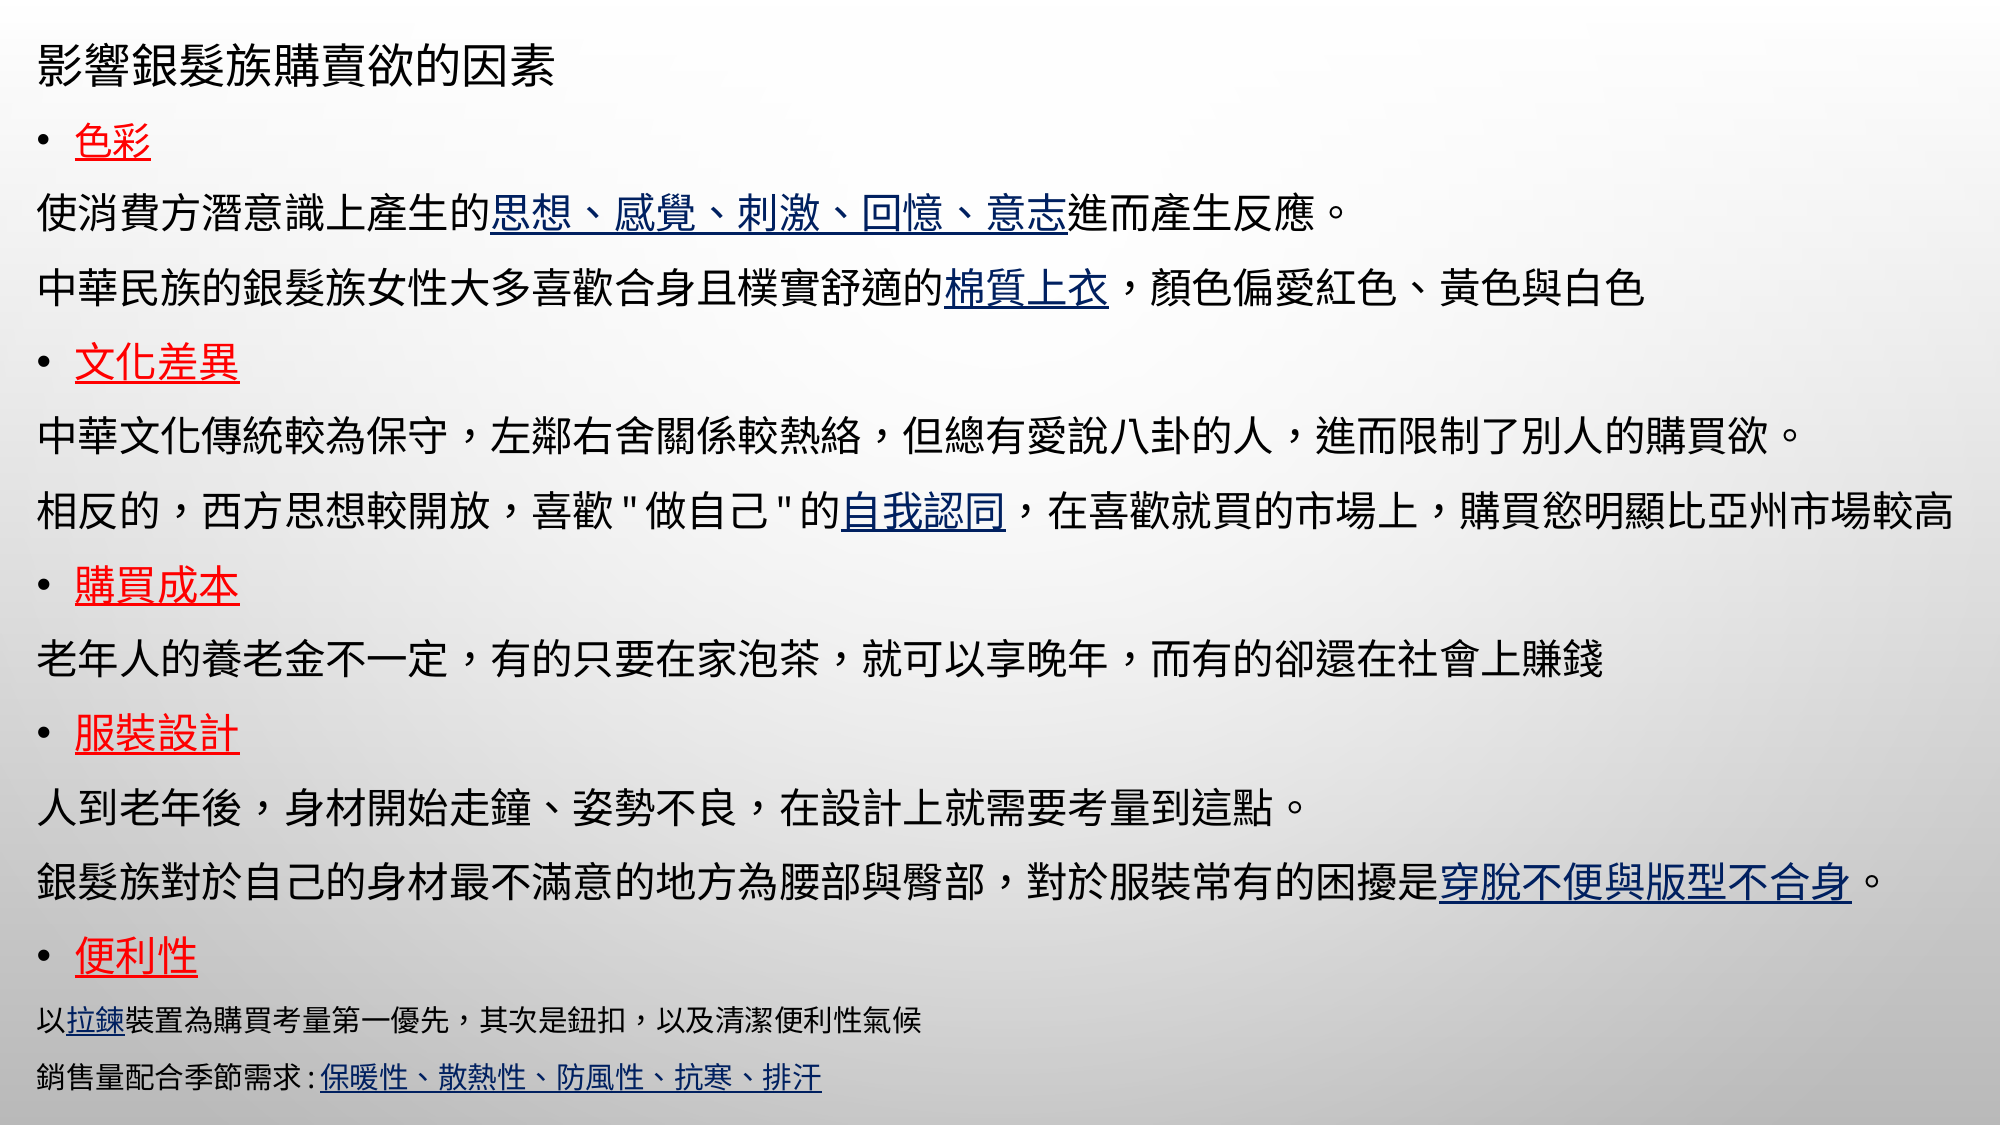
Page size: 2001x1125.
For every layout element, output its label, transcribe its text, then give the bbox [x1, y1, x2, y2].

picture [0, 0, 2000, 1125]
list 影響銀髮族購賣欲的因素 色彩 使消費方潛意識上產生的思想、感覺、刺激、回憶、意志進而產生反應。 中華民族的銀髮族女性大多喜歡合身且樸實舒適的棉質上衣，顏色偏愛紅色、黃色與白色 文化差異 中華文化傳統較為保守，左鄰右舍關係較熱絡，但總有愛說八卦的人，進而限制了別人的購買欲。 相反的，西方思想較開放，喜歡"做自己"的自我認同，在喜歡就買的市場上，購買慾明顯比亞州市場較高 購買成本 老年人的養老金不一定，有的只要在家泡茶，就可以享晚年，而有的卻還在社會上賺錢 服裝設計 人到老年後，身材開始走鐘、姿勢不良，在設計上就需要考量到這點。 銀髮族對於自己的身材最不滿意的地方為腰部與臀部，對於服裝常有的困擾是穿脫不便與版型不合身。 便利性 以拉鍊裝置為購買考量第一優先，其次是鈕扣，以及清潔便利性氣候 銷售量配合季節需求:保暖性、散熱性、防風性、抗寒、排汗 [21, 17, 2000, 1125]
